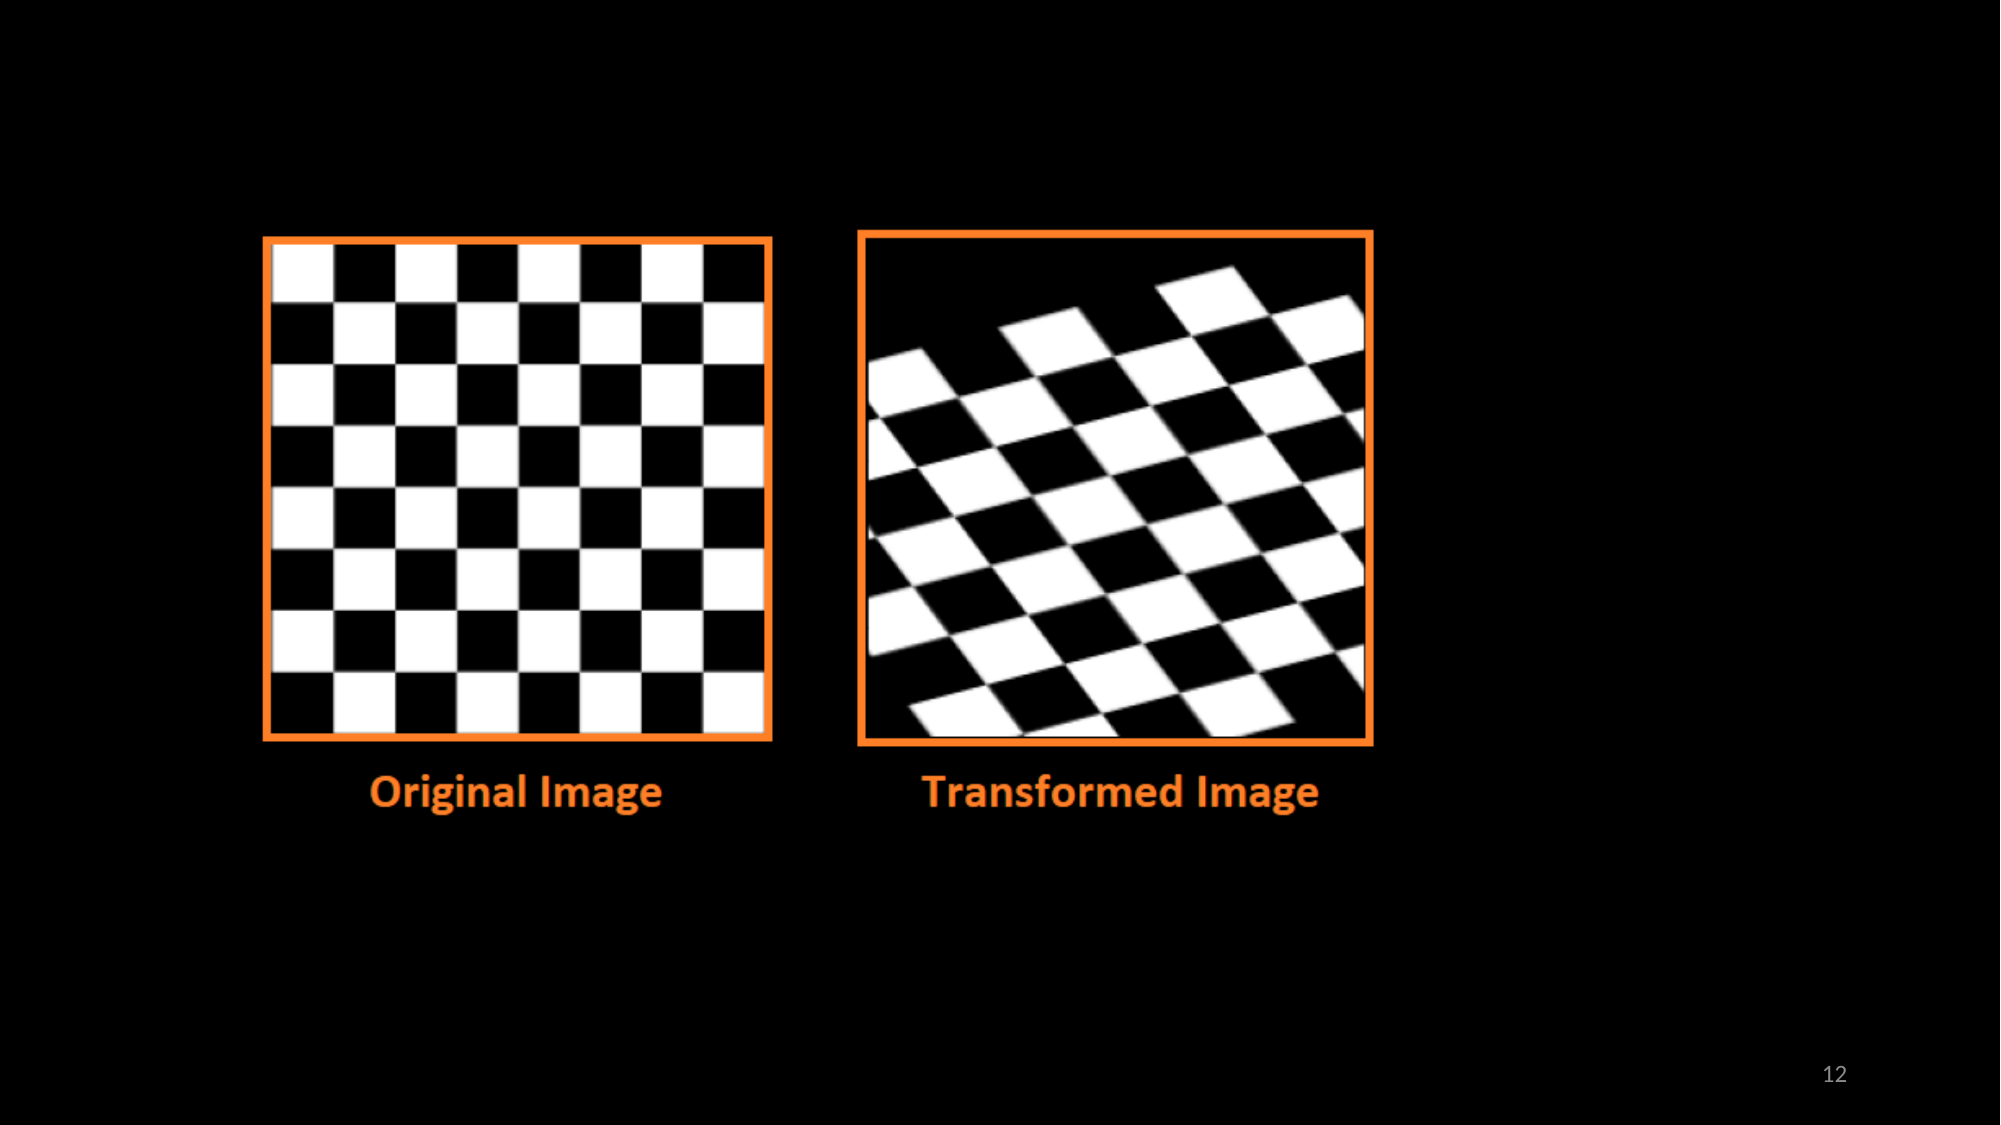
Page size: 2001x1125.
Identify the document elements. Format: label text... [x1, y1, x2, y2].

picture [250, 222, 1387, 817]
slide_number 12 [1412, 1042, 1863, 1103]
